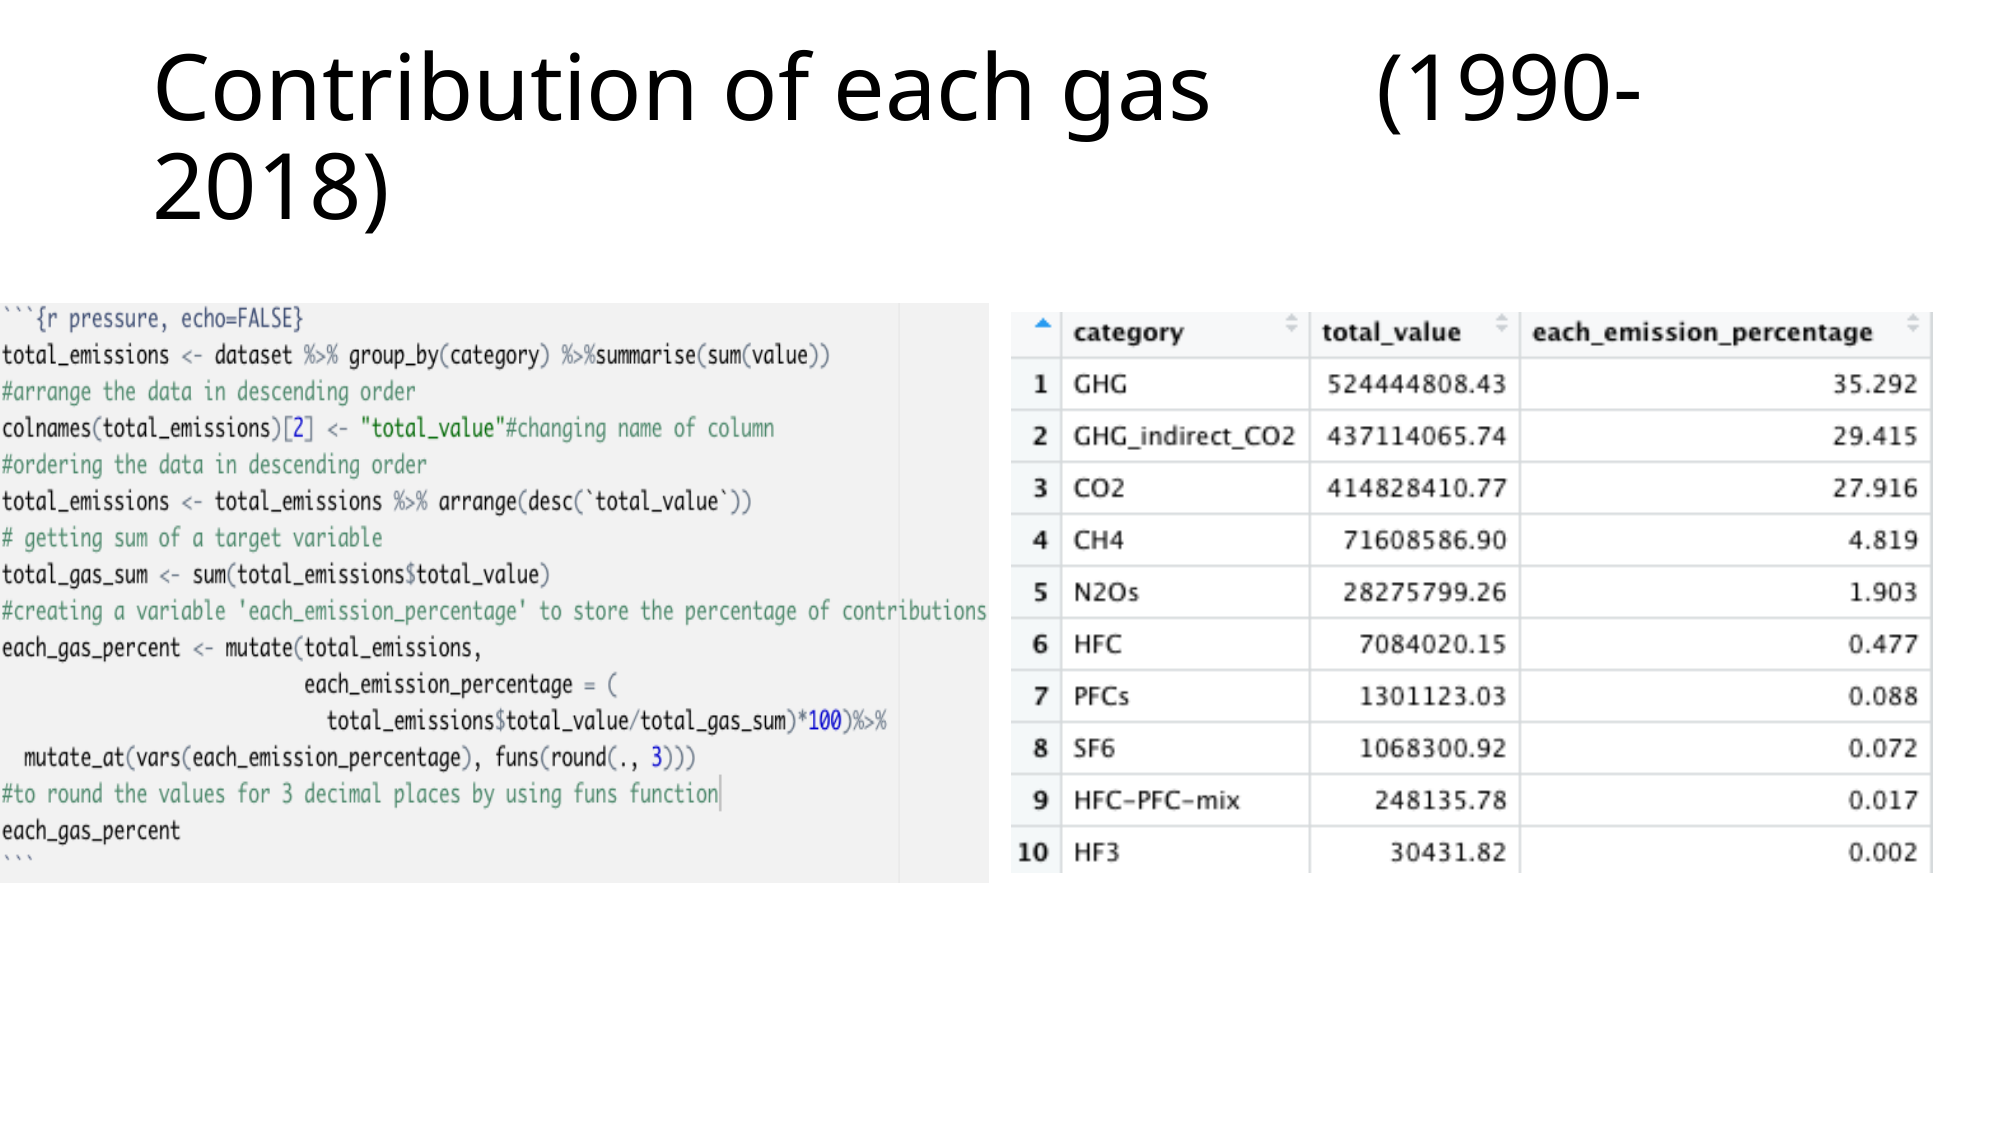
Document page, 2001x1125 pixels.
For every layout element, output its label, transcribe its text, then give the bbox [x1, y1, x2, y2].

title Contribution of each gas (1990-2018) [137, 31, 1863, 249]
picture [0, 303, 989, 883]
picture [1011, 312, 1933, 873]
